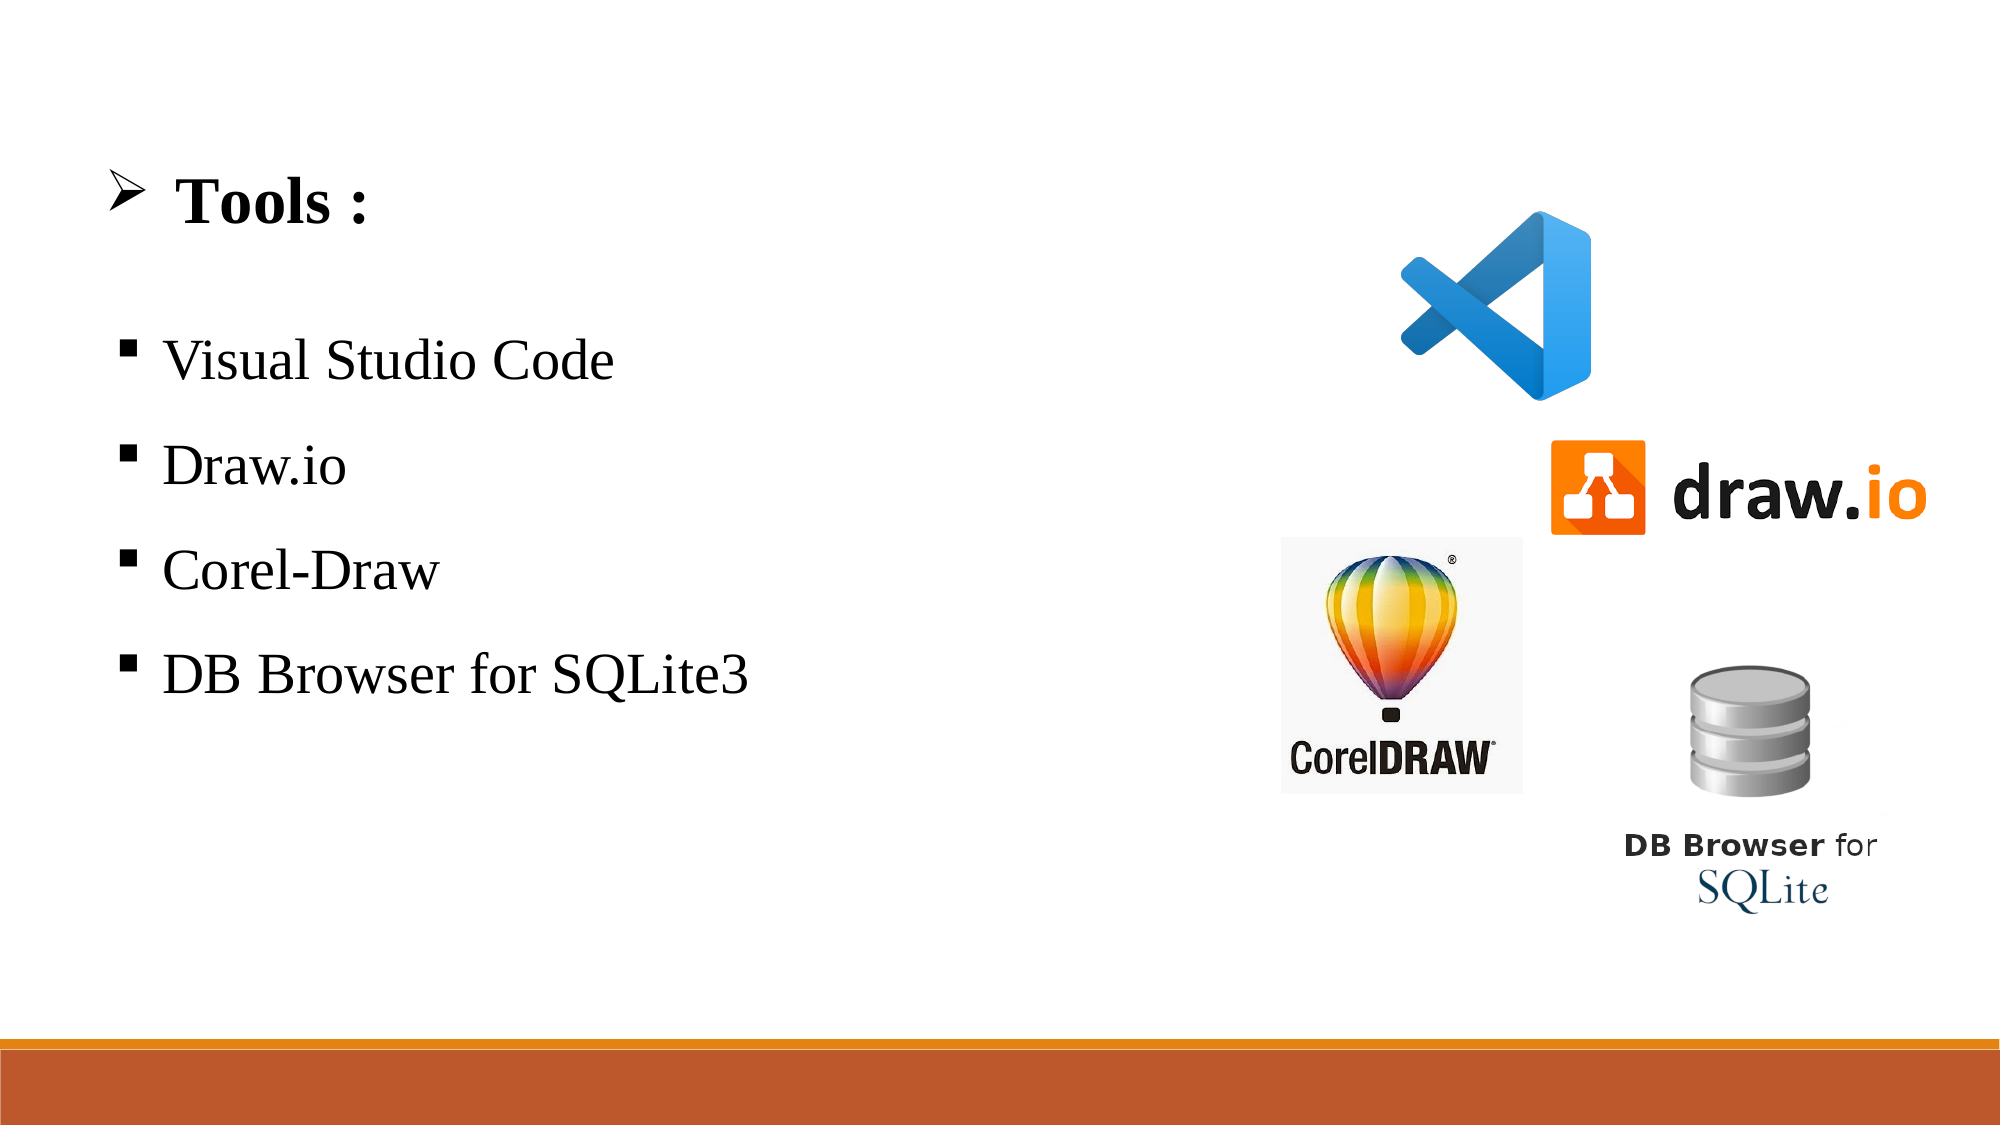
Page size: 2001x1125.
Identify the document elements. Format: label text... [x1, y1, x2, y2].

text_box Tools : [89, 149, 1090, 245]
picture [1550, 639, 1933, 917]
picture [1550, 439, 1926, 536]
picture [1401, 211, 1591, 402]
text_box Visual Studio Code Draw.io Corel-Draw DB Browser for SQLite3 [100, 278, 1900, 1073]
picture [1280, 537, 1523, 795]
